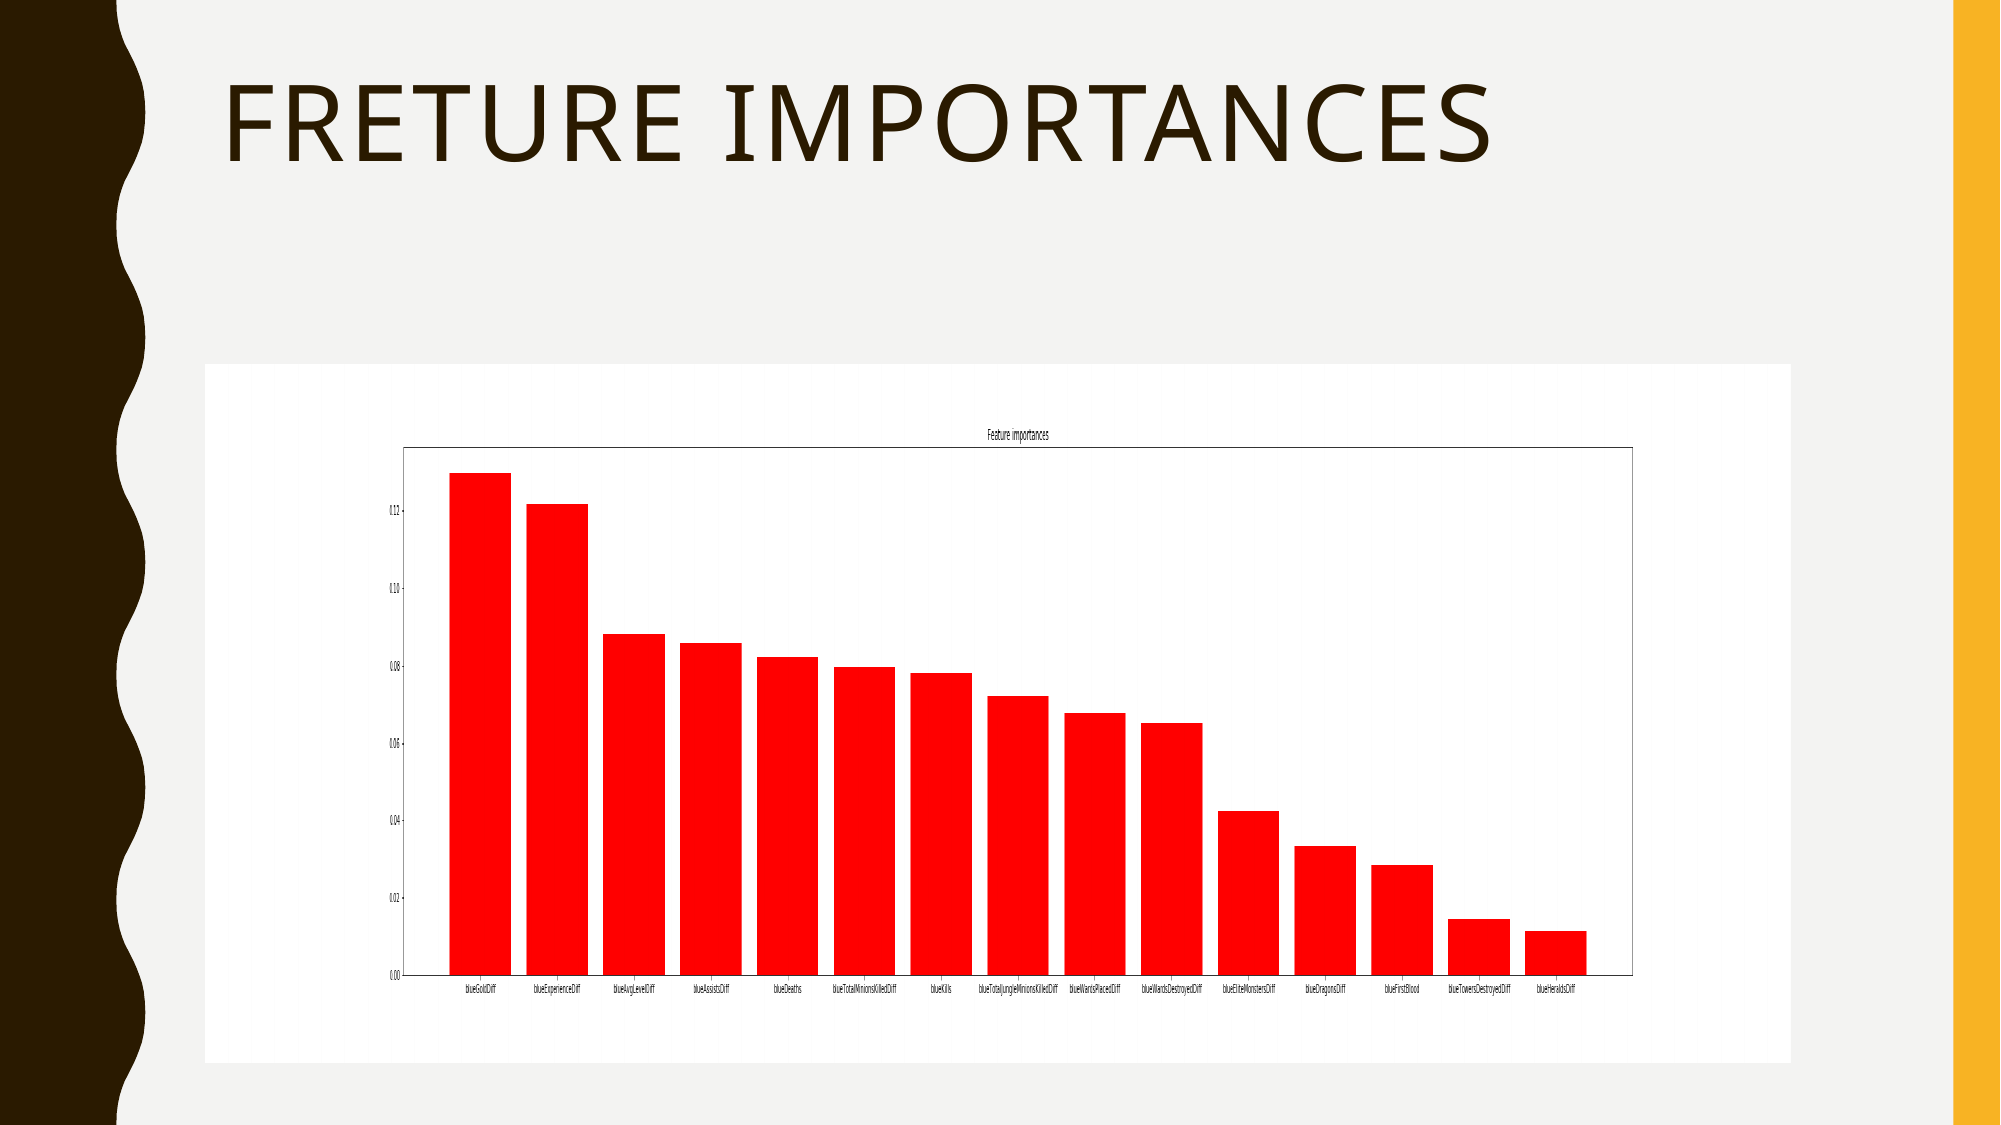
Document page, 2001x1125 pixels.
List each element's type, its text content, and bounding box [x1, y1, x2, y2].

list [205, 364, 1791, 1063]
title Freture importances [205, 62, 1875, 308]
